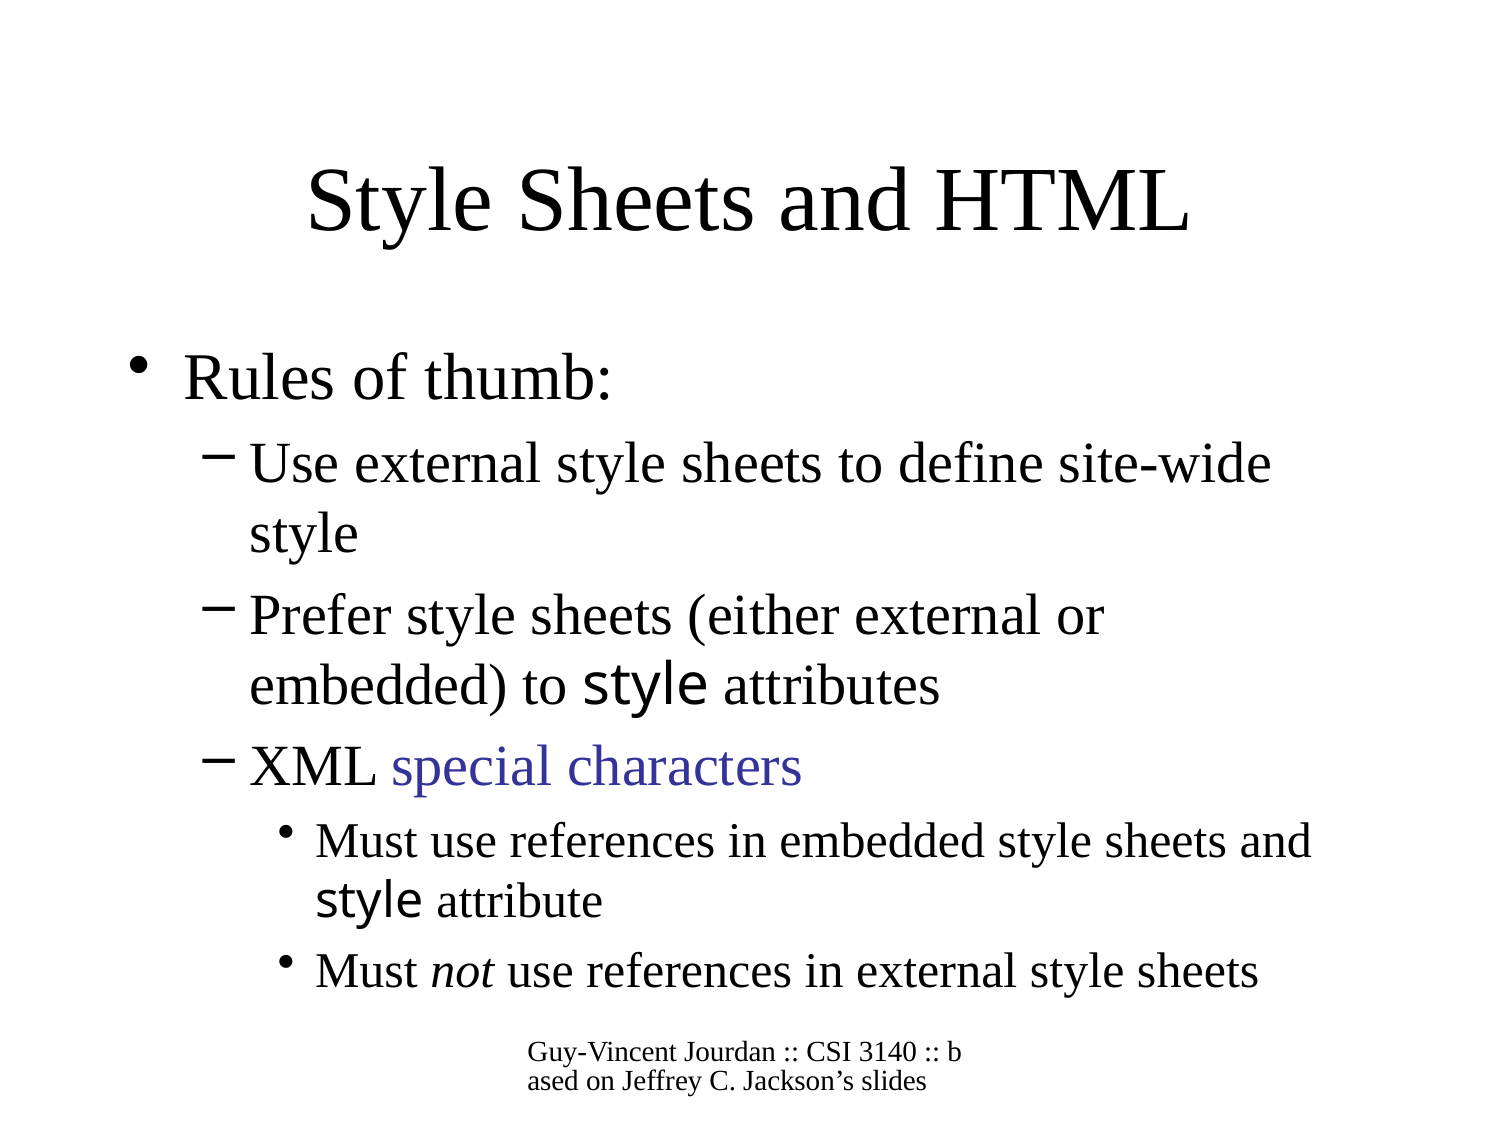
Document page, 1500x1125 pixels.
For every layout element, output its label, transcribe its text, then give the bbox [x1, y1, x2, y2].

list Rules of thumb: Use external style sheets to define site-wide style Prefer style sheets (either external or embedded) to style attributes XML special characters Must use references in embedded style sheets and style attribute Must not use references in external style sheets [112, 324, 1388, 1001]
footer Guy-Vincent Jourdan :: CSI 3140 :: based on Jeffrey C. Jackson’s slides [512, 1024, 988, 1101]
title Style Sheets and HTML [112, 99, 1388, 288]
